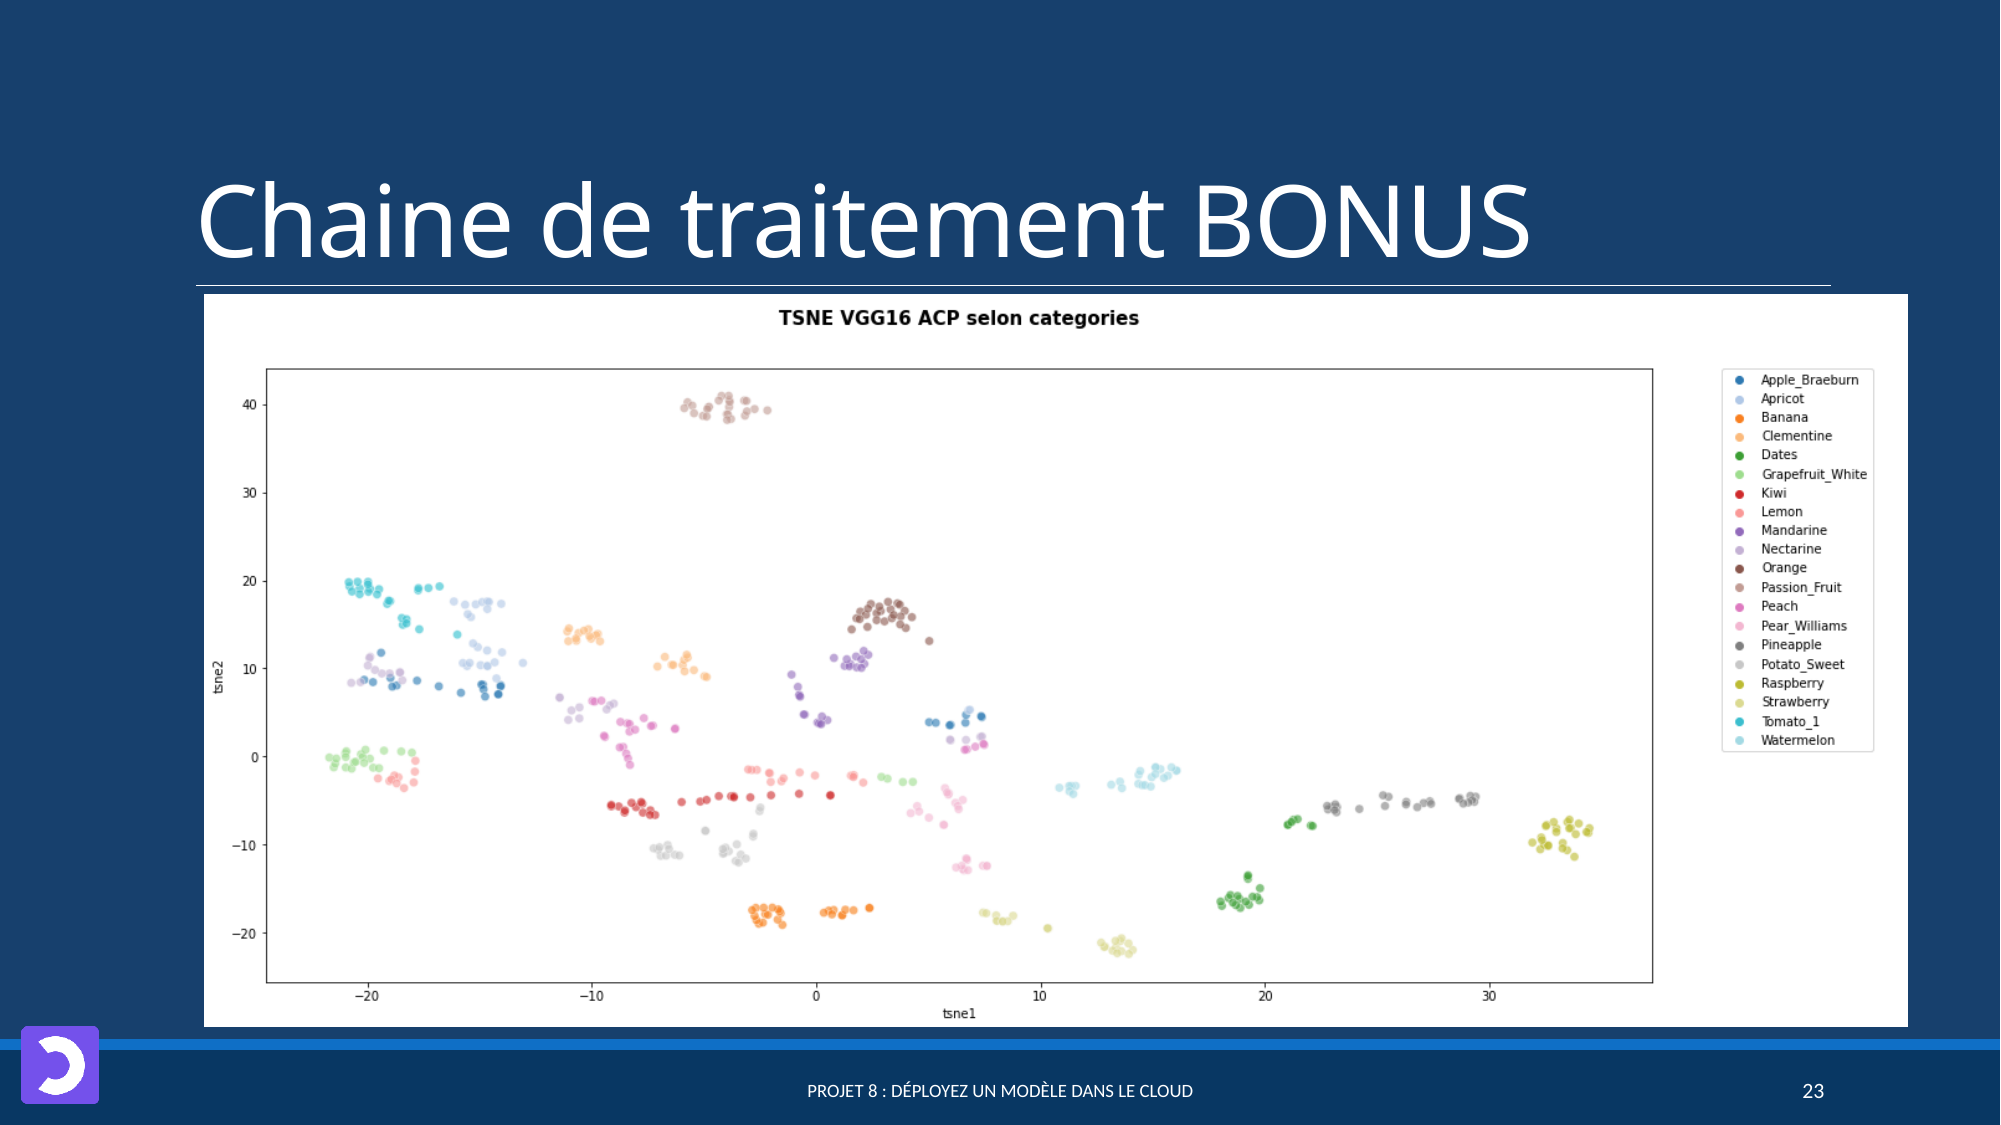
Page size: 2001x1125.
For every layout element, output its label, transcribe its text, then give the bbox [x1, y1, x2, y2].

picture [204, 293, 1909, 1027]
slide_number 23 [1624, 1059, 1840, 1120]
footer PROJET 8 : Déployez un modèle dans le cloud [604, 1059, 1396, 1120]
title Chaine de traitement BONUS [180, 47, 1830, 285]
picture [21, 1025, 100, 1105]
